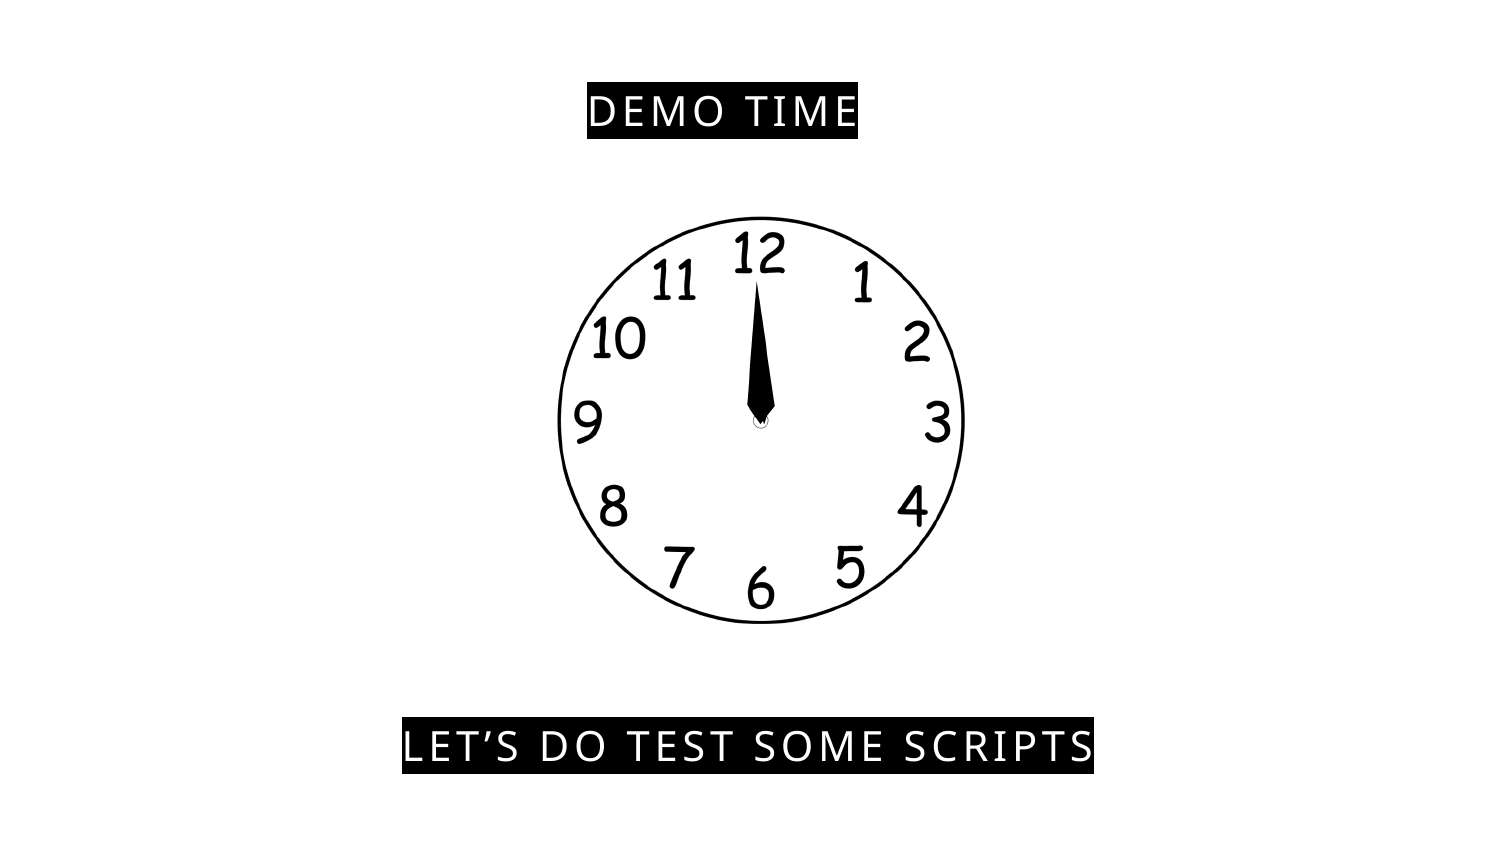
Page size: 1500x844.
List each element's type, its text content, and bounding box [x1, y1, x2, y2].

title DEMO TIME [571, 66, 929, 143]
picture [478, 187, 1022, 657]
text_box Let’s do TEST SOME SCRIPTS [386, 701, 1114, 777]
